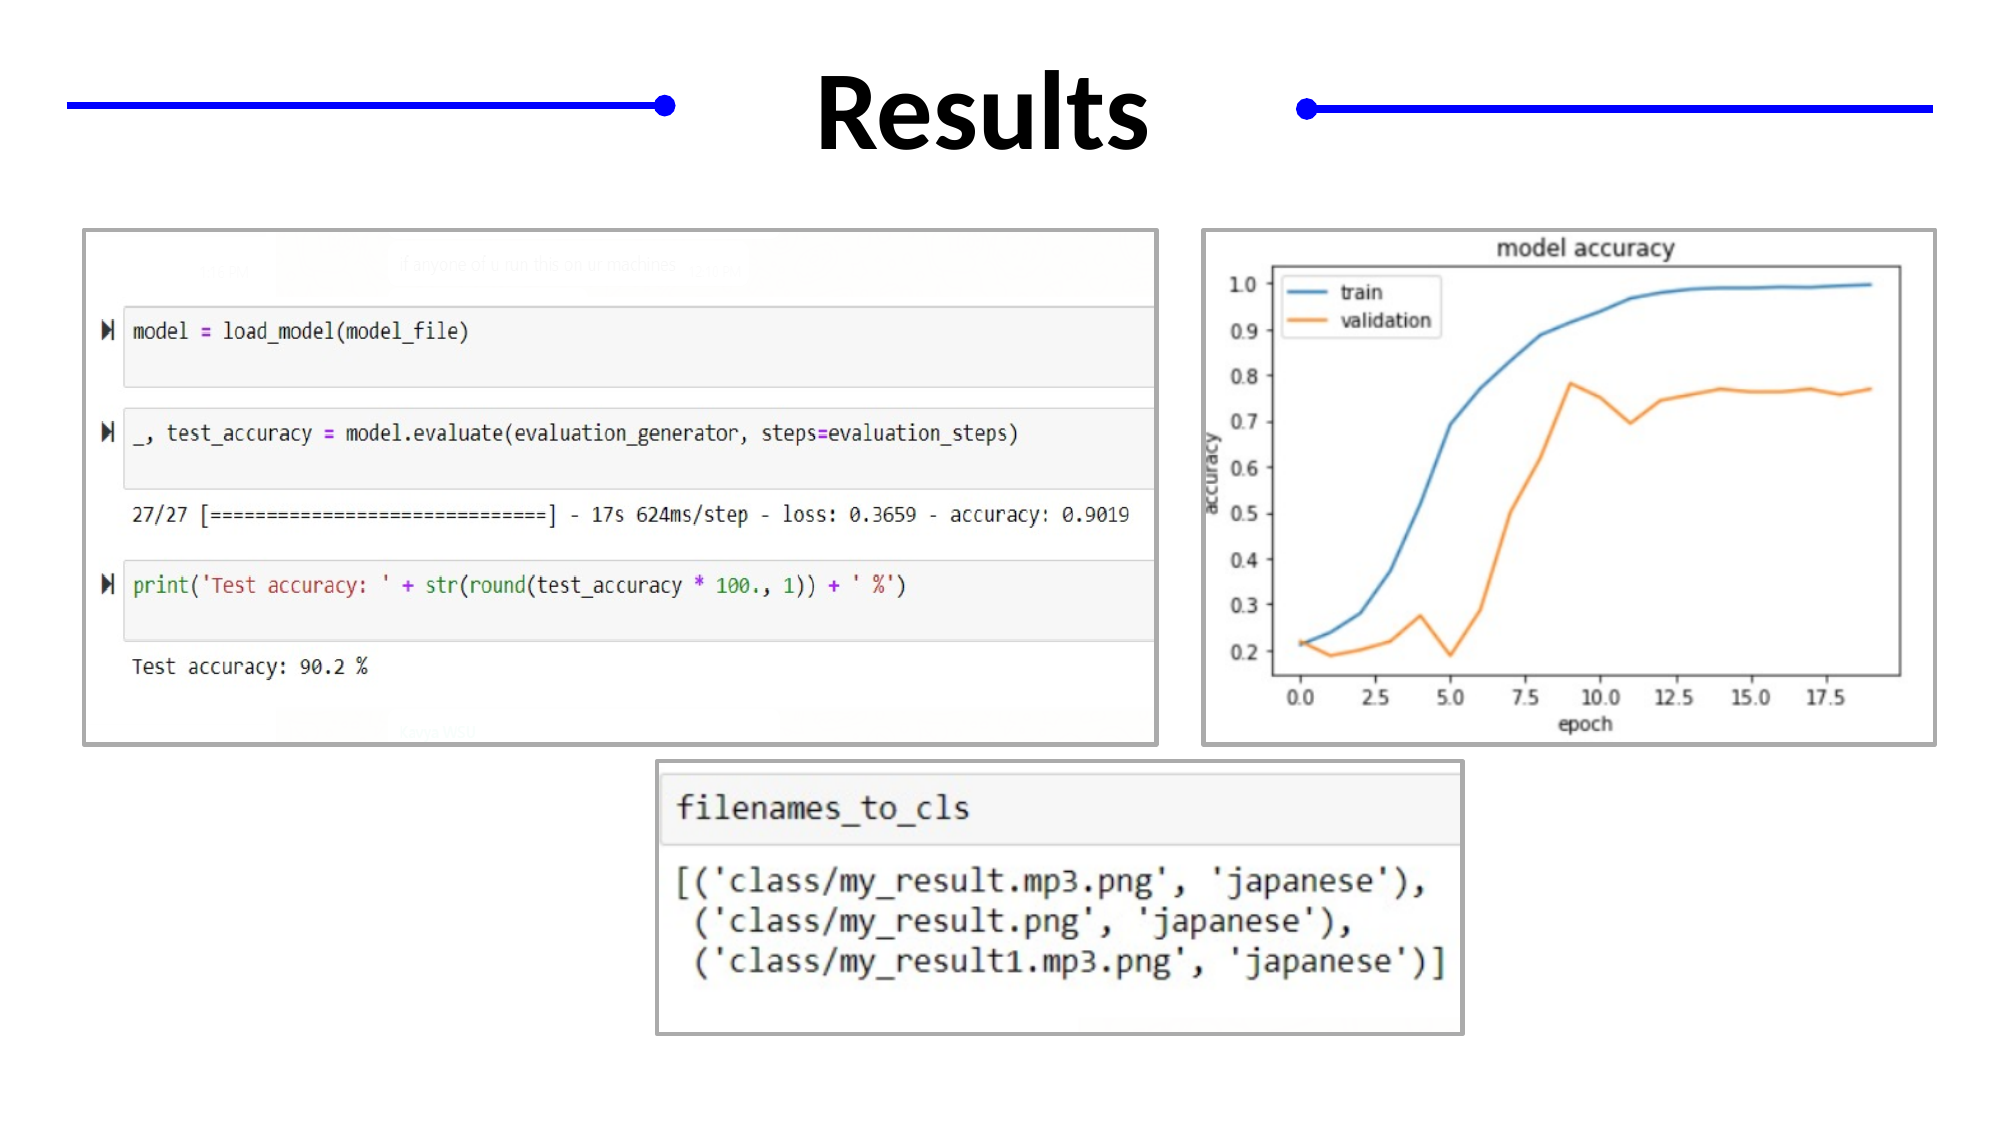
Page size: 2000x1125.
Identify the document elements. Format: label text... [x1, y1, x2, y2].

picture [85, 231, 1155, 743]
picture [1205, 231, 1934, 743]
text_box Results [503, 36, 1437, 175]
picture [658, 763, 1461, 1033]
